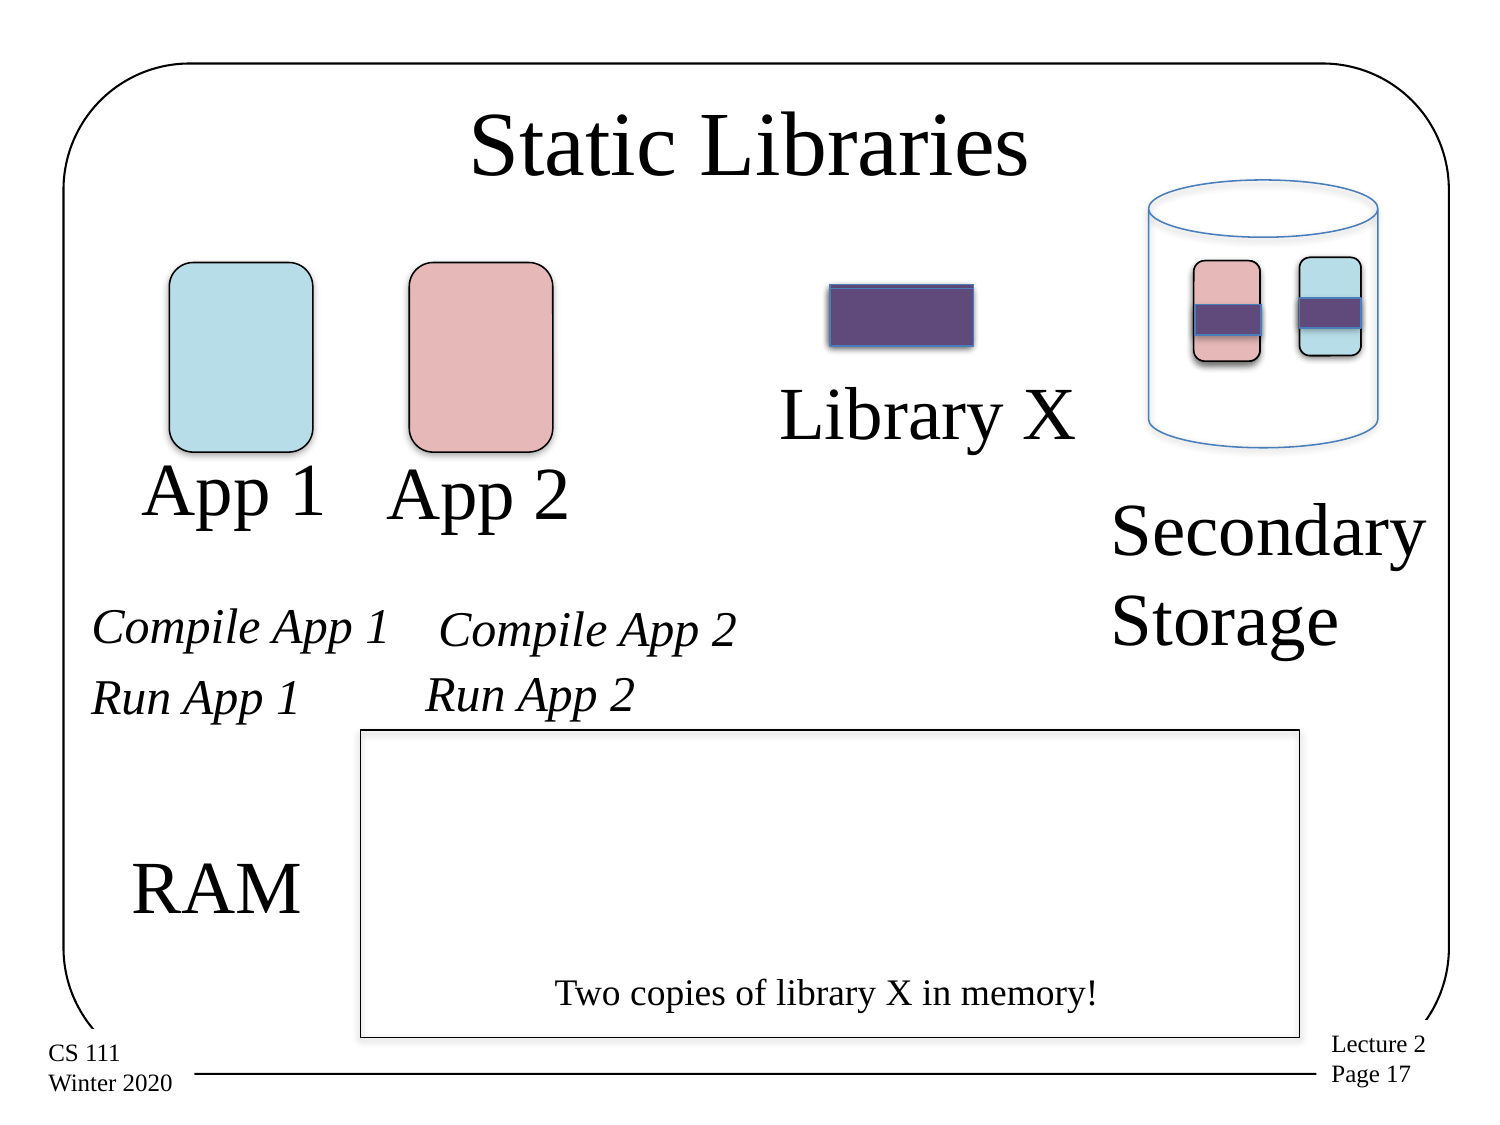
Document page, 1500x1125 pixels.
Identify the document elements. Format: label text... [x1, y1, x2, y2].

list [74, 262, 1426, 1006]
text_box Run App 1 [76, 656, 316, 732]
text_box Run App 2 [410, 654, 651, 730]
title Static Libraries [74, 44, 1426, 233]
text_box [408, 261, 554, 436]
text_box [168, 261, 314, 432]
text_box App 2 [371, 436, 587, 542]
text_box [1299, 257, 1362, 356]
text_box [360, 729, 1300, 1038]
text_box Compile App 1 [76, 586, 406, 662]
text_box Two copies of library X in memory! [539, 960, 1115, 1020]
text_box [829, 288, 974, 347]
text_box [1147, 179, 1379, 449]
text_box App 1 [126, 432, 343, 538]
text_box [829, 284, 974, 288]
text_box Compile App 2 [423, 588, 753, 664]
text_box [1193, 260, 1262, 362]
text_box Secondary Storage [1095, 472, 1442, 668]
text_box RAM [117, 830, 318, 936]
text_box Library X [764, 357, 1092, 462]
